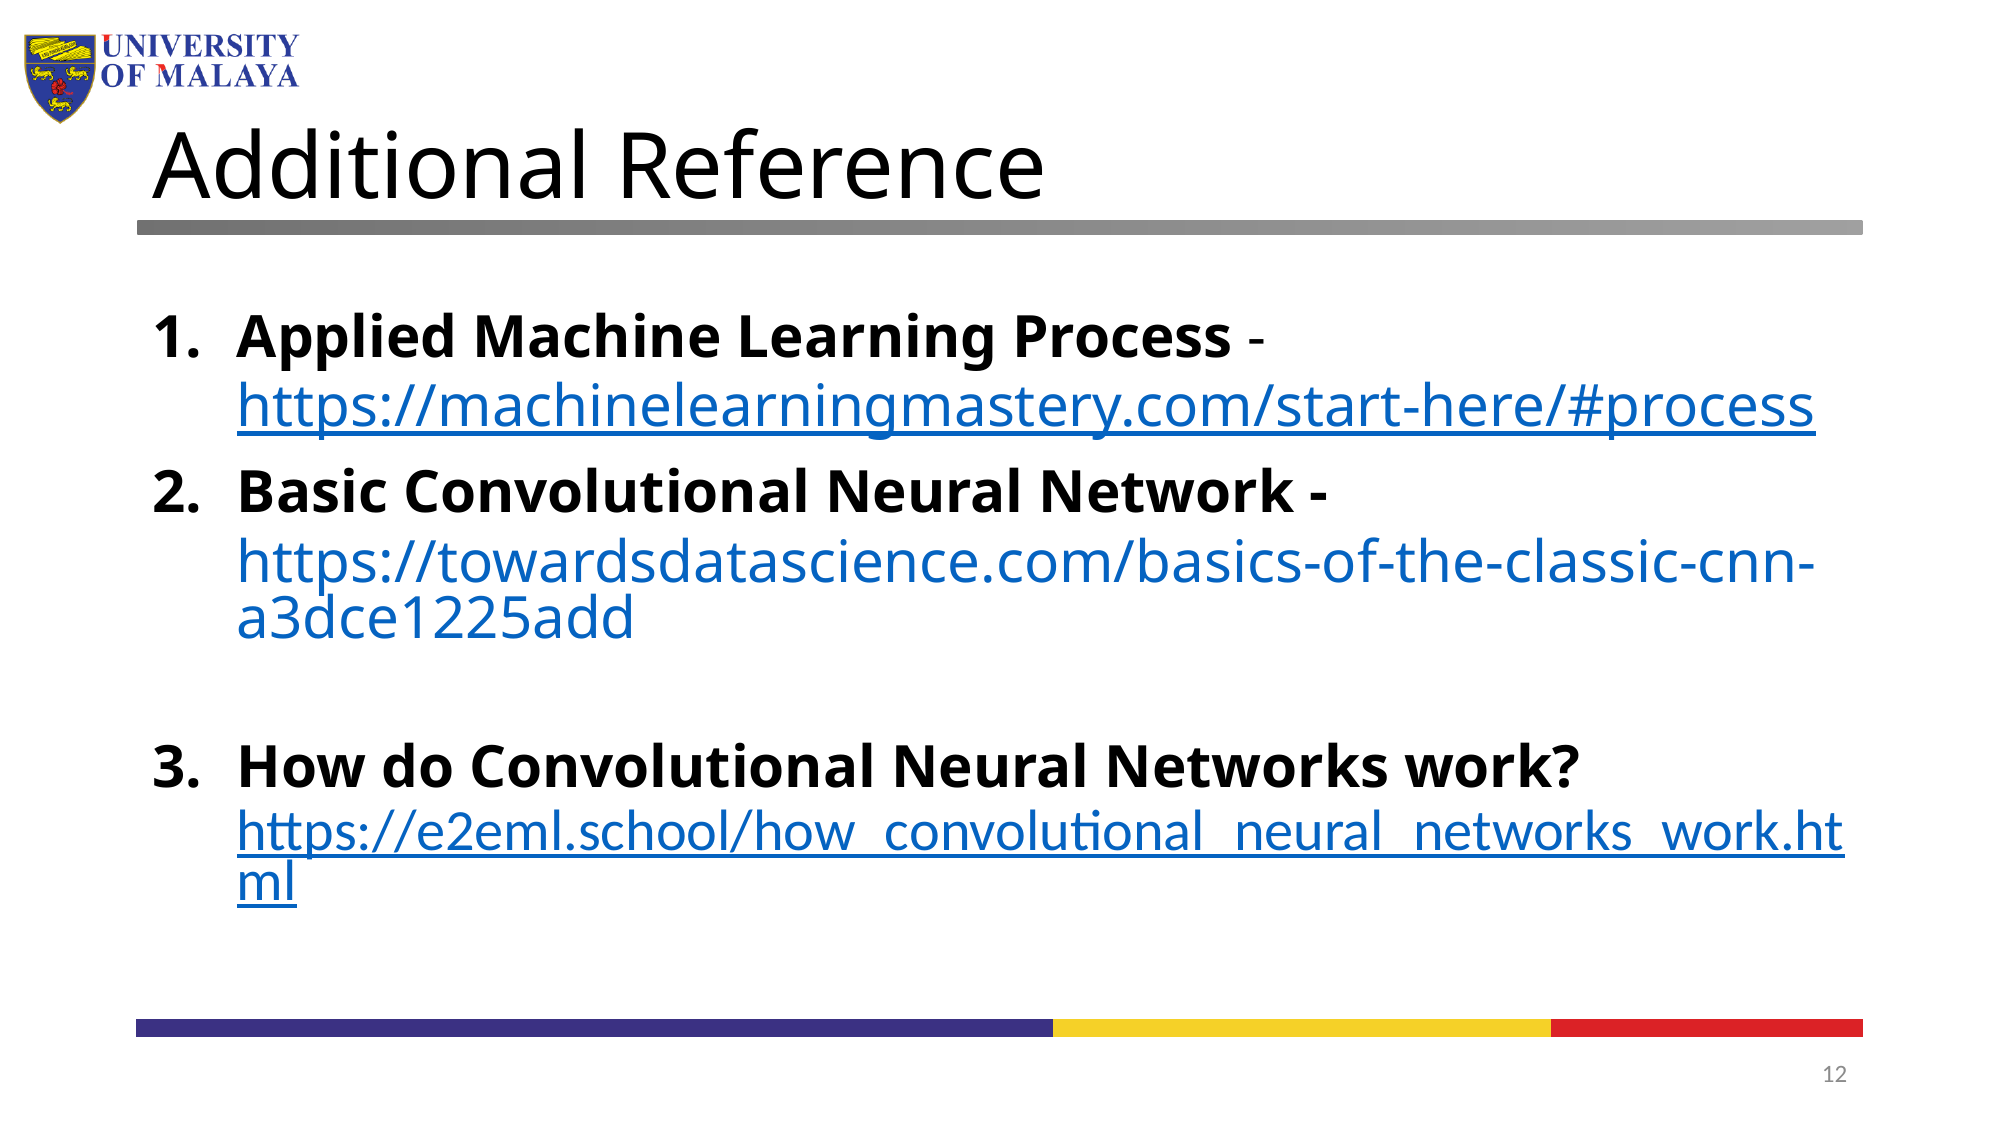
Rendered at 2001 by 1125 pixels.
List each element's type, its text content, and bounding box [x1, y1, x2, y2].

picture [0, 0, 340, 198]
slide_number 12 [1412, 1042, 1863, 1103]
title Additional Reference [137, 59, 1863, 278]
list Applied Machine Learning Process - https://machinelearningmastery.com/start-here/#process Basic Convolutional Neural Network - https://towardsdatascience.com/basics-of-the-classic-cnn-a3dce1225add How do Convolutional Neural Networks work? https://e2eml.school/how_convolutional_neural_networks_work.html [137, 299, 1863, 1014]
